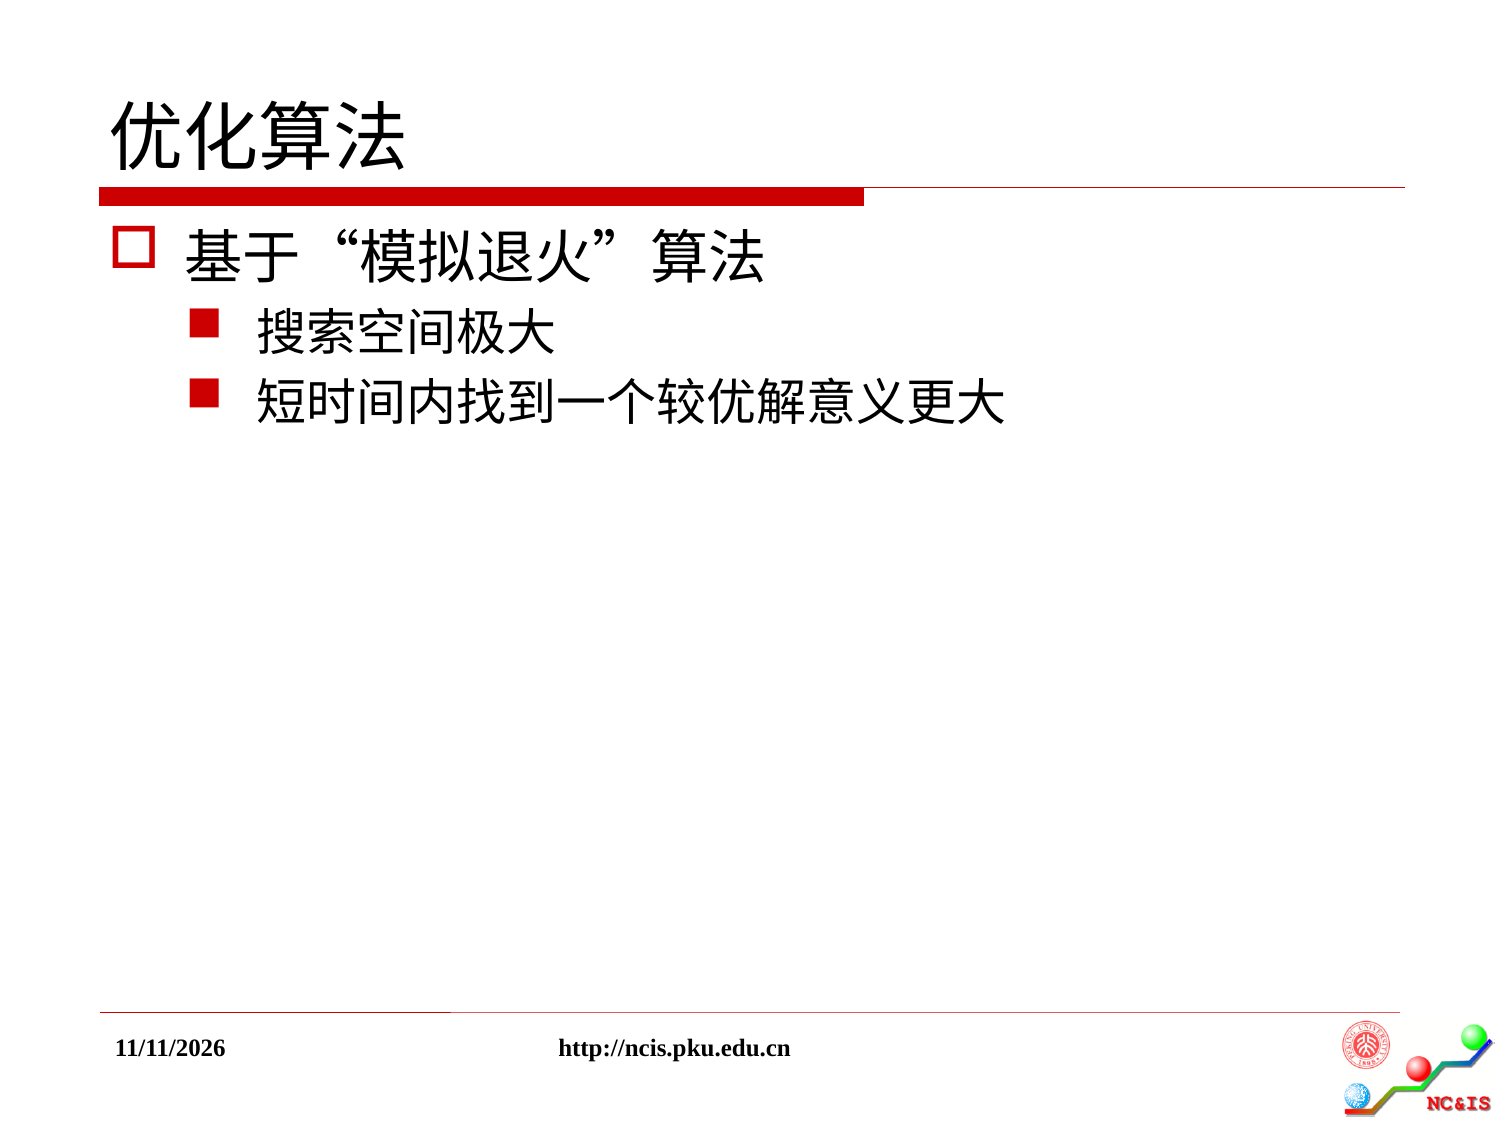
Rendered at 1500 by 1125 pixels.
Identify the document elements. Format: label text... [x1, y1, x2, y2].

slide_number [99, 1024, 425, 1103]
picture [1340, 1018, 1495, 1117]
title 优化算法 [93, 37, 1407, 188]
list 基于“模拟退火”算法 搜索空间极大 短时间内找到一个较优解意义更大 [92, 212, 1406, 1000]
footer http://ncis.pku.edu.cn [437, 1024, 913, 1103]
